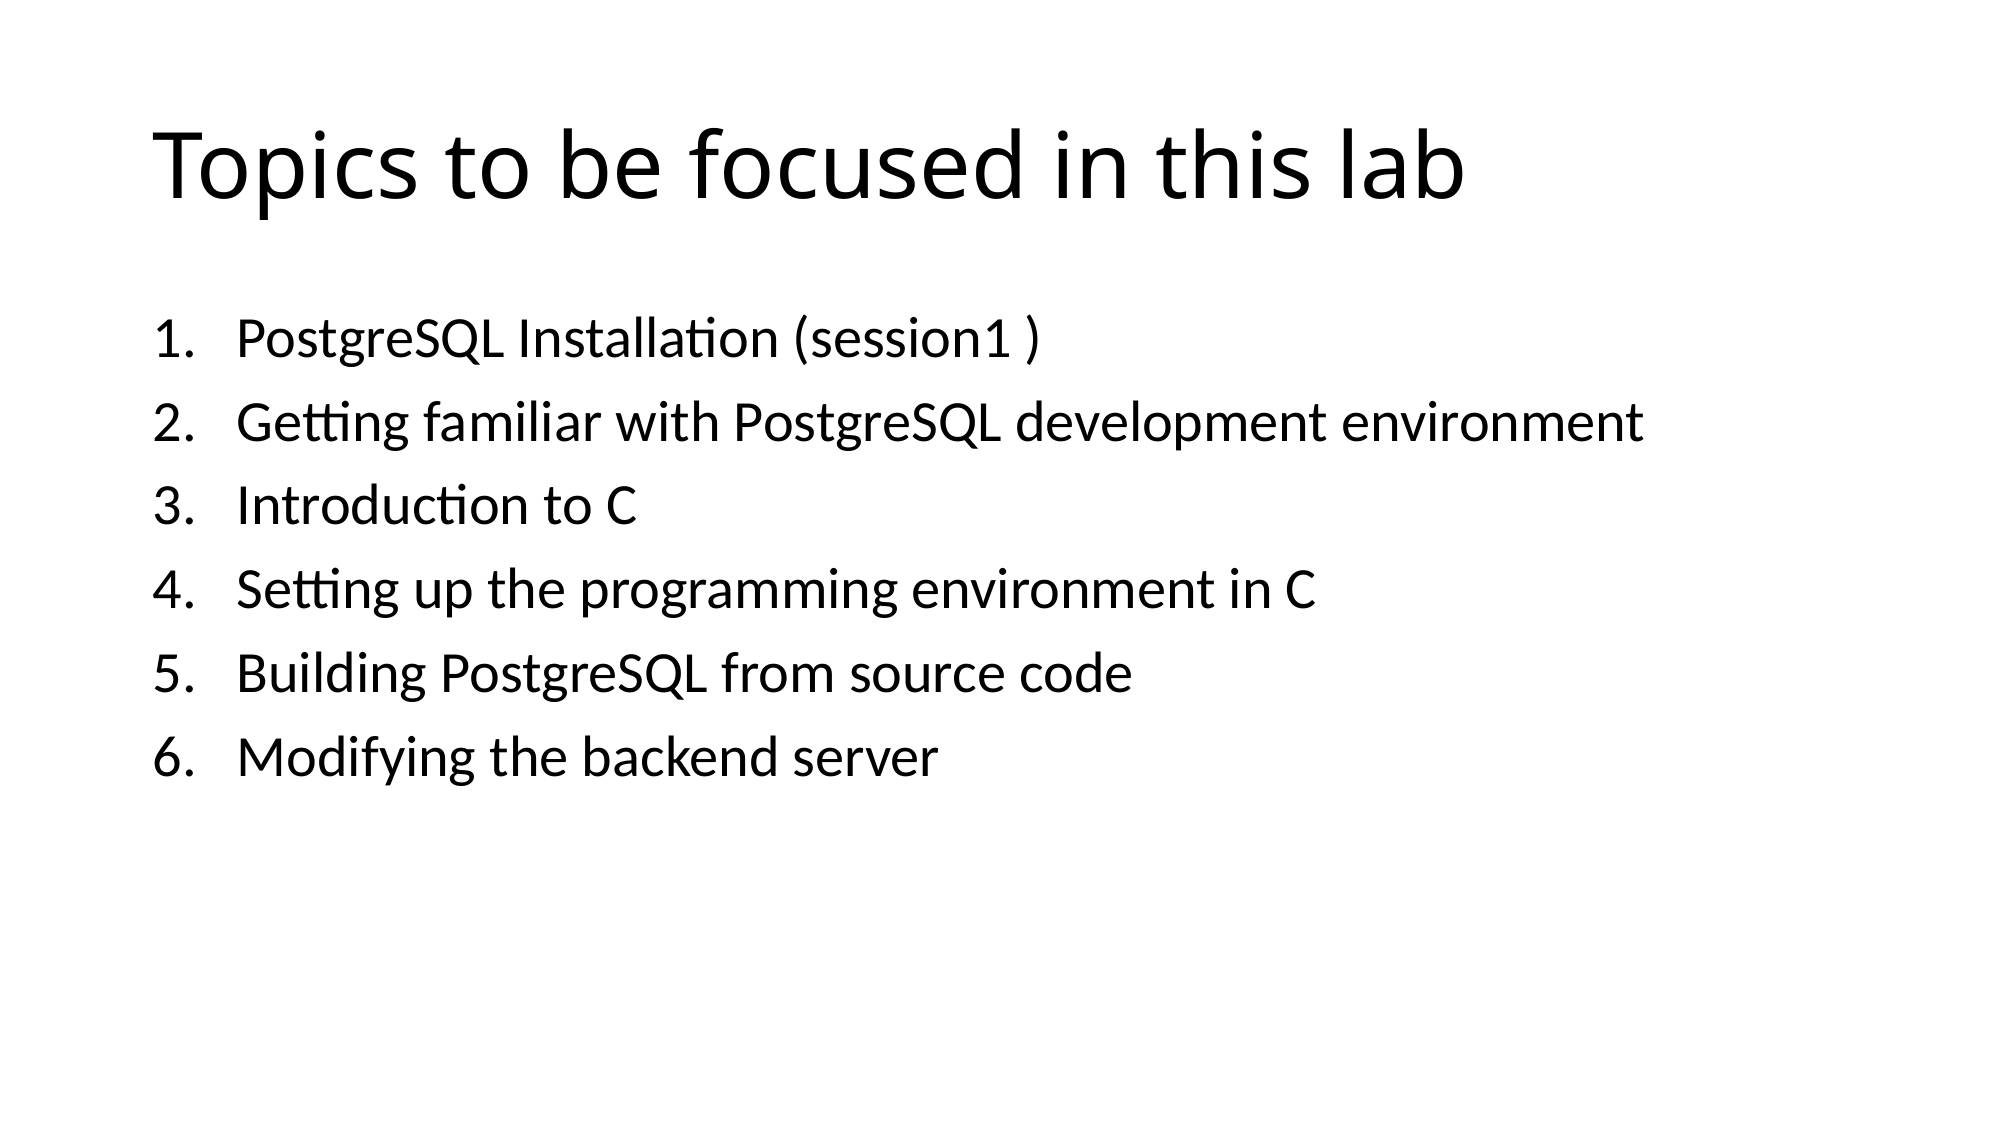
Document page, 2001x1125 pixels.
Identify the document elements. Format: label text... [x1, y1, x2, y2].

list PostgreSQL Installation (session1 ) Getting familiar with PostgreSQL development environment Introduction to C Setting up the programming environment in C Building PostgreSQL from source code Modifying the backend server [137, 299, 1863, 1014]
title Topics to be focused in this lab [137, 59, 1863, 278]
